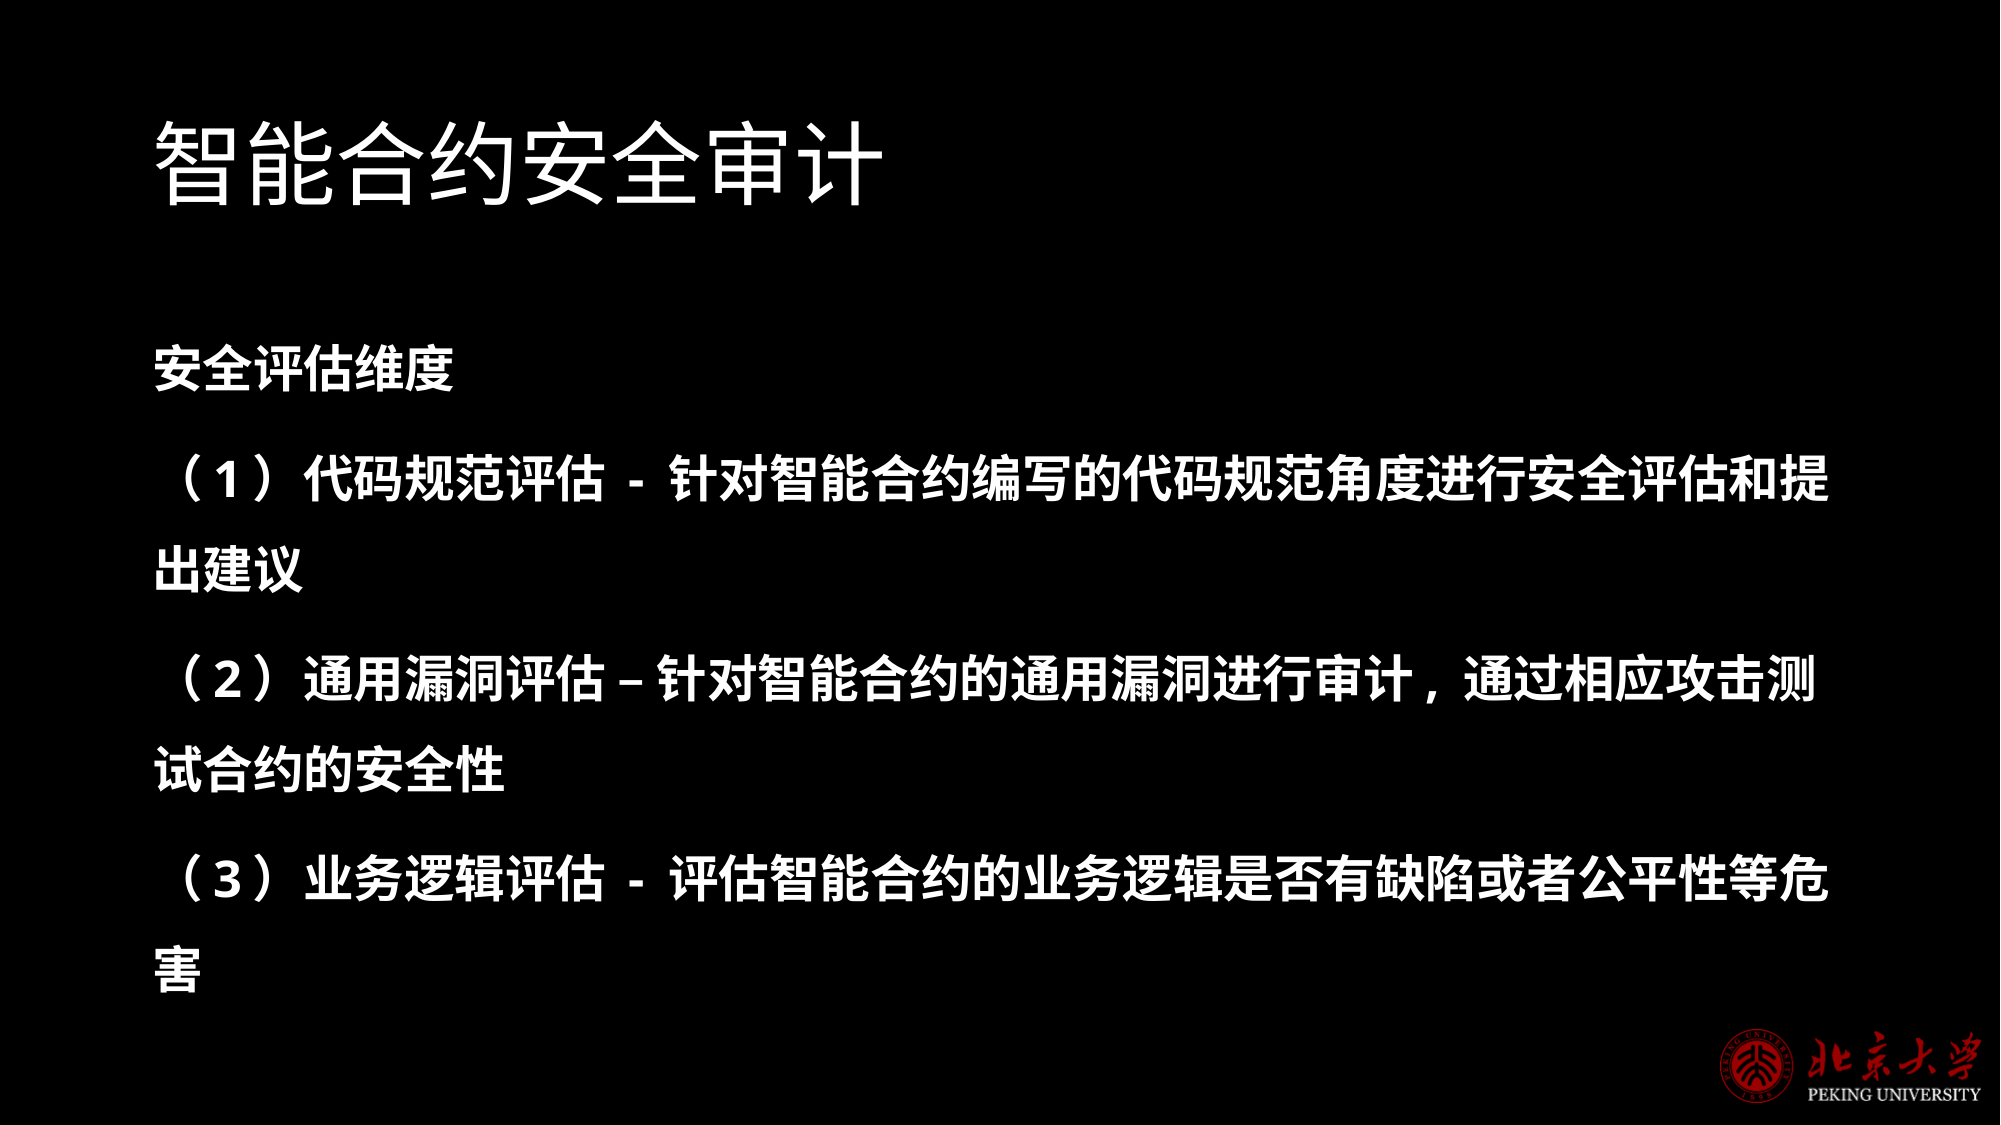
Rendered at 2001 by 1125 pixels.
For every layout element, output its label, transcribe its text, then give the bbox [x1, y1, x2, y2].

picture [1720, 1029, 1981, 1103]
list 安全评估维度 （1）代码规范评估 - 针对智能合约编写的代码规范角度进行安全评估和提出建议 （2）通用漏洞评估 – 针对智能合约的通用漏洞进行审计, 通过相应攻击测试合约的安全性 （3）业务逻辑评估 - 评估智能合约的业务逻辑是否有缺陷或者公平性等危害 [137, 299, 1863, 1014]
title 智能合约安全审计 [137, 59, 1863, 278]
